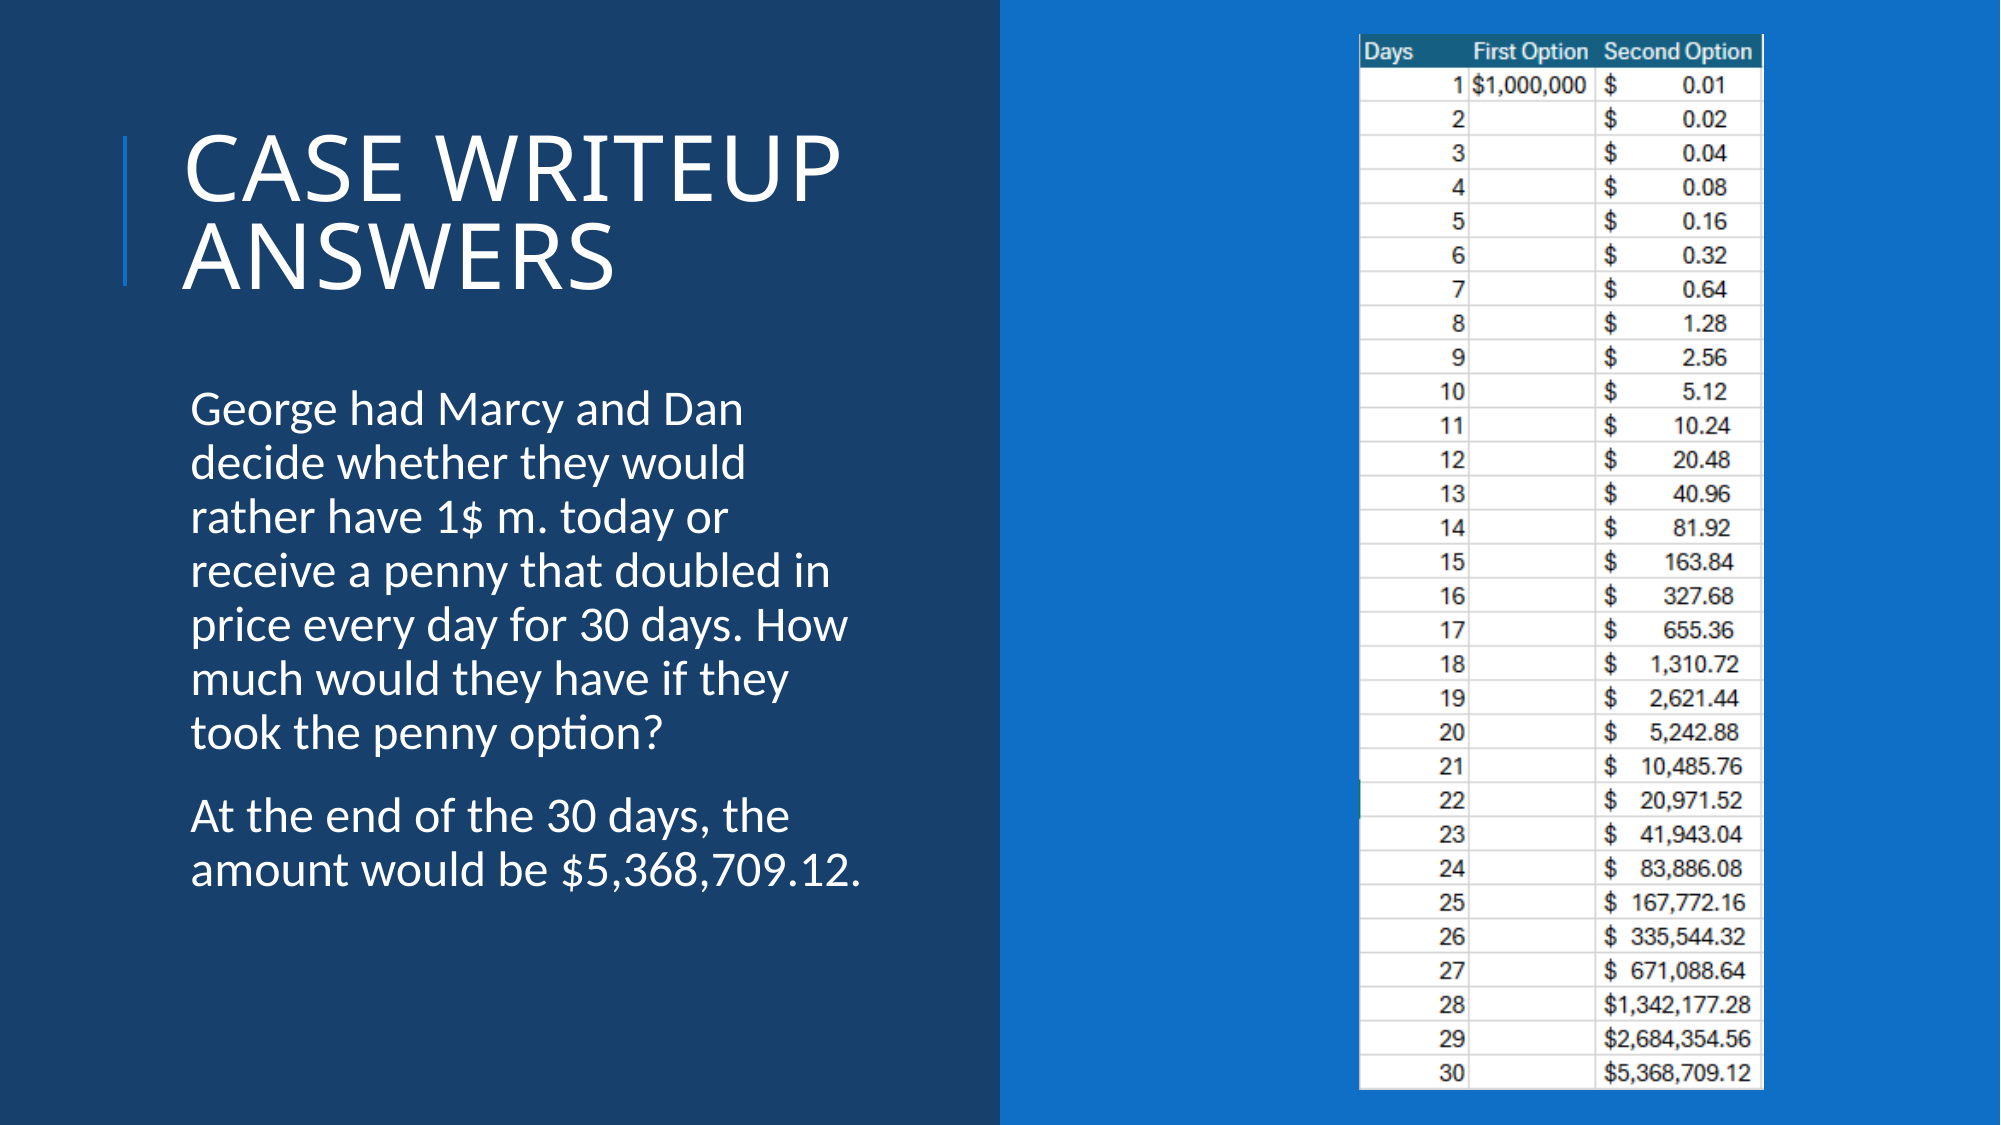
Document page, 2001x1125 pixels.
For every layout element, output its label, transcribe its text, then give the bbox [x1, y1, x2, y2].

list George had Marcy and Dan decide whether they would rather have 1$ m. today or receive a penny that doubled in price every day for 30 days. How much would they have if they took the penny option? At the end of the 30 days, the amount would be $5,368,709.12. [168, 375, 888, 1020]
text_box [0, 0, 1001, 1125]
title Case Writeup Answers [168, 75, 888, 363]
picture [1359, 33, 1764, 1090]
